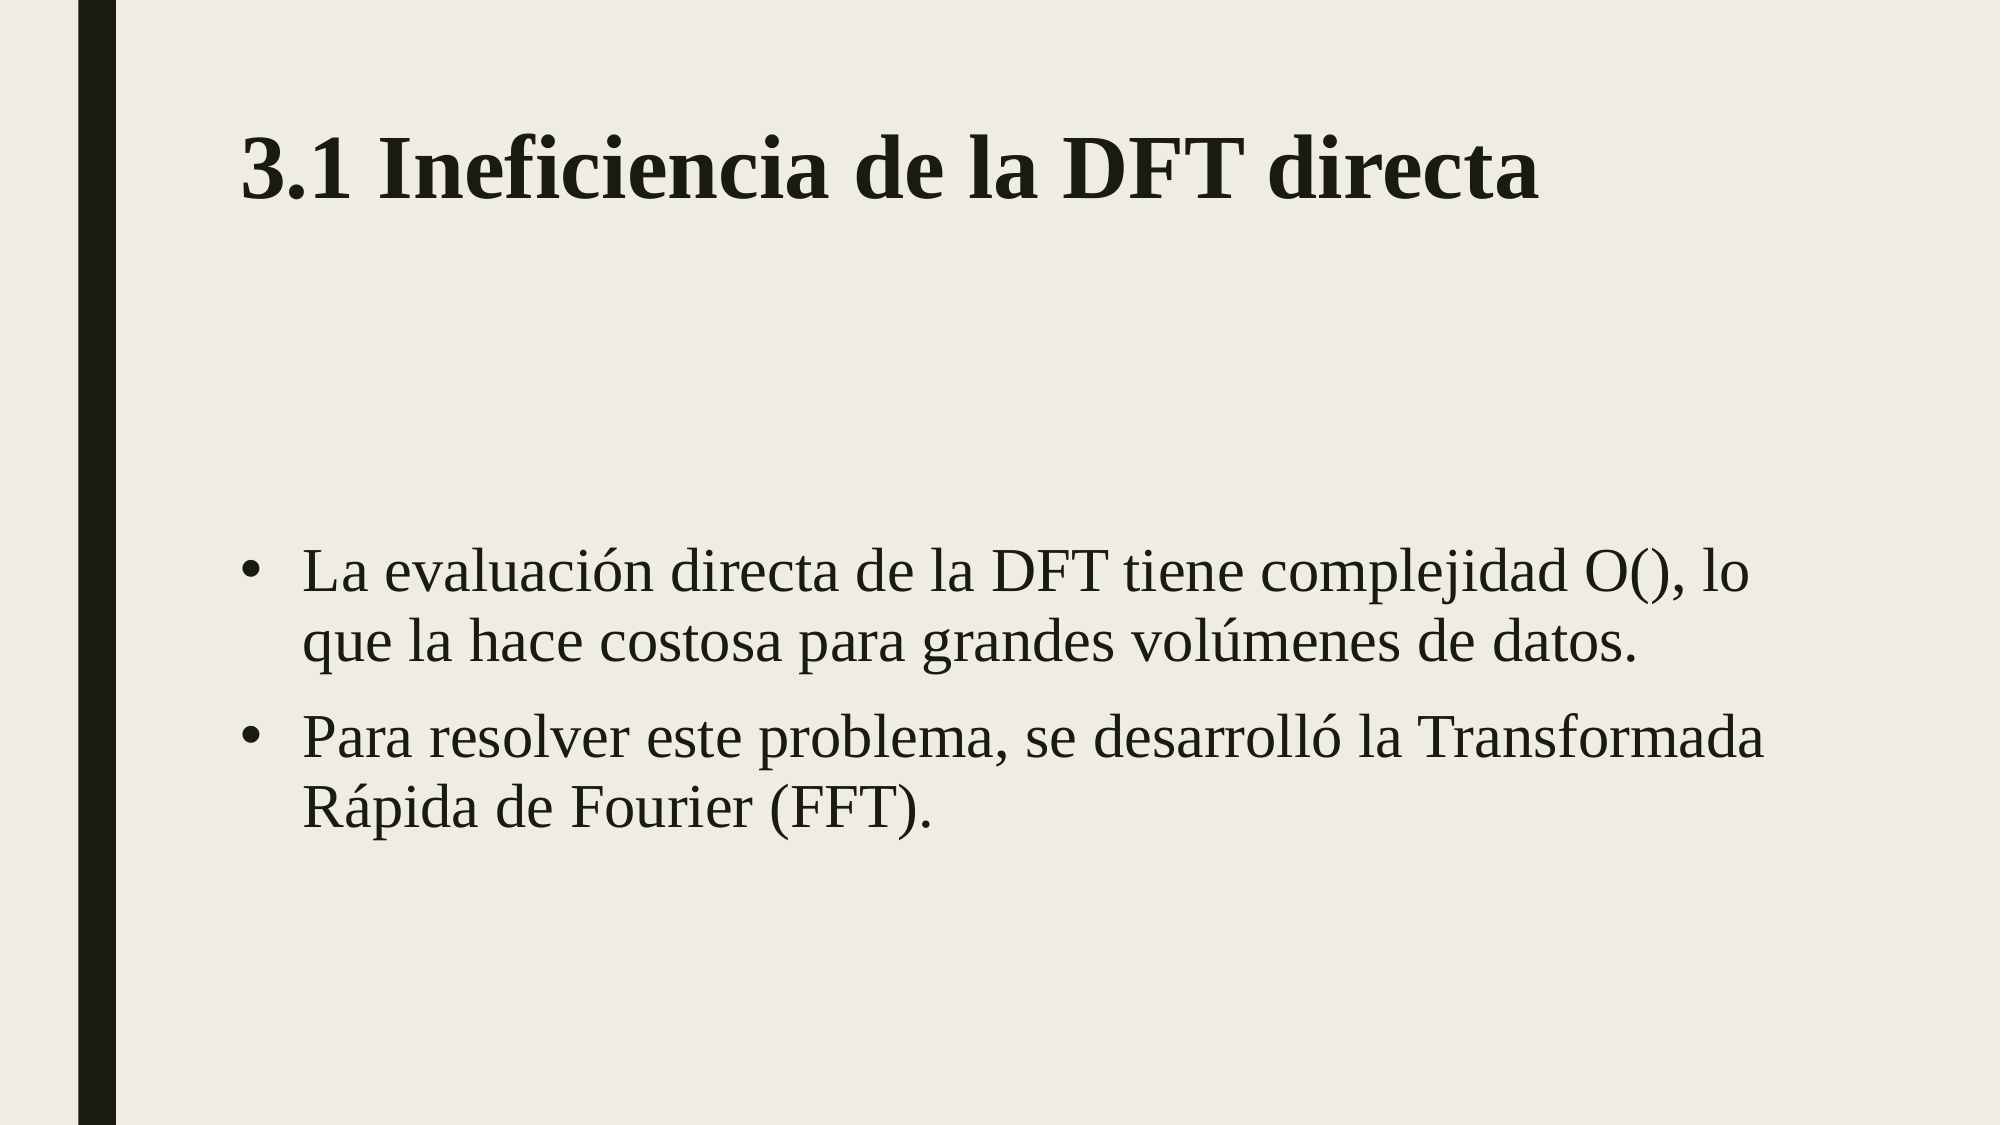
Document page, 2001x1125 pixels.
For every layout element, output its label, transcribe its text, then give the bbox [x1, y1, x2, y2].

title 3.1 Ineficiencia de la DFT directa [225, 112, 1800, 357]
